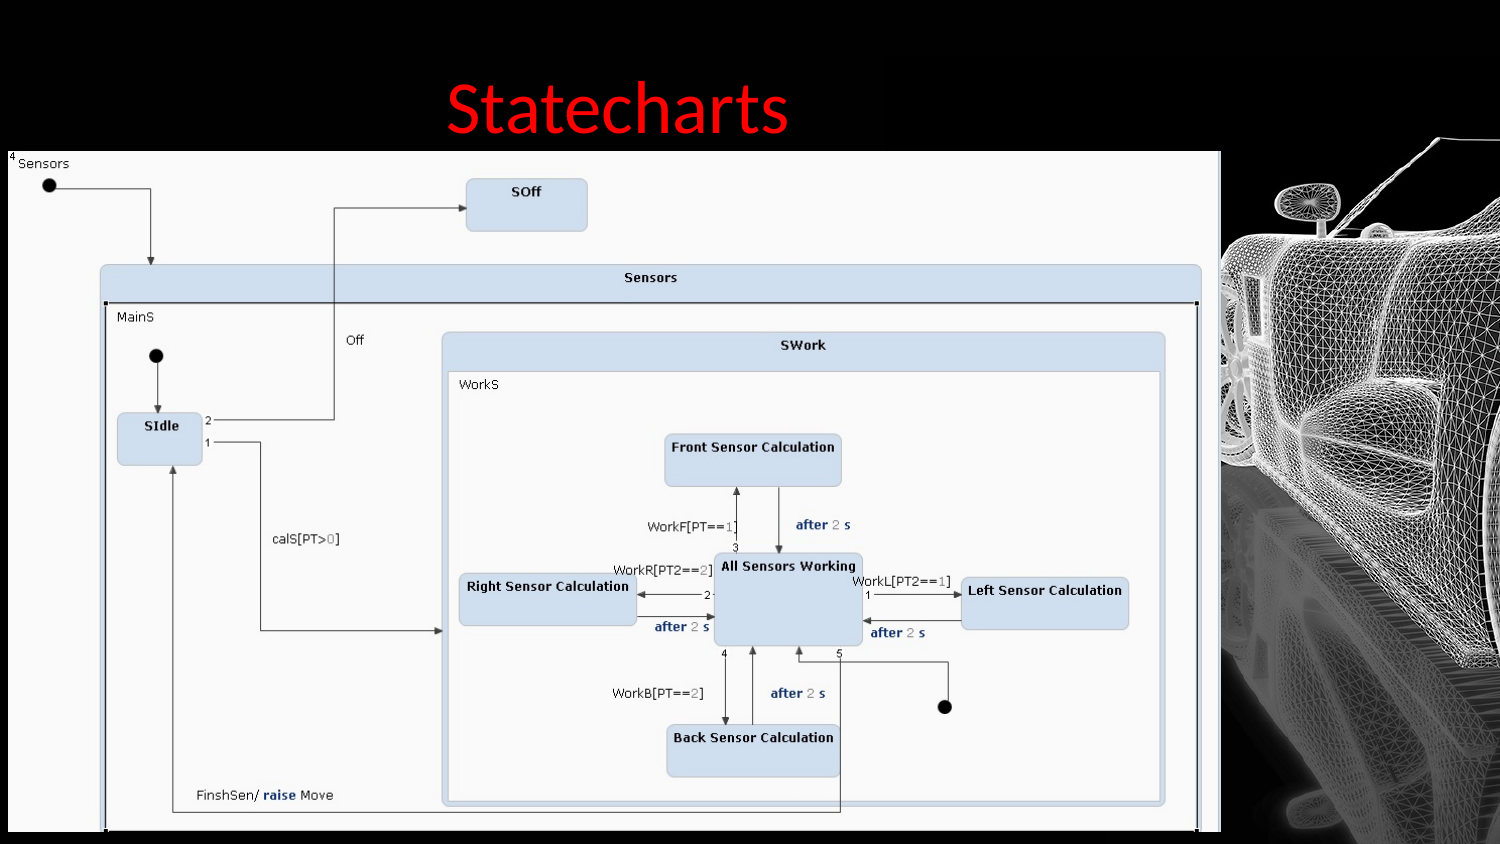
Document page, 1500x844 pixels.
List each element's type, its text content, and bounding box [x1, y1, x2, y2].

title Statecharts [79, 43, 1158, 150]
picture [0, 0, 1500, 844]
